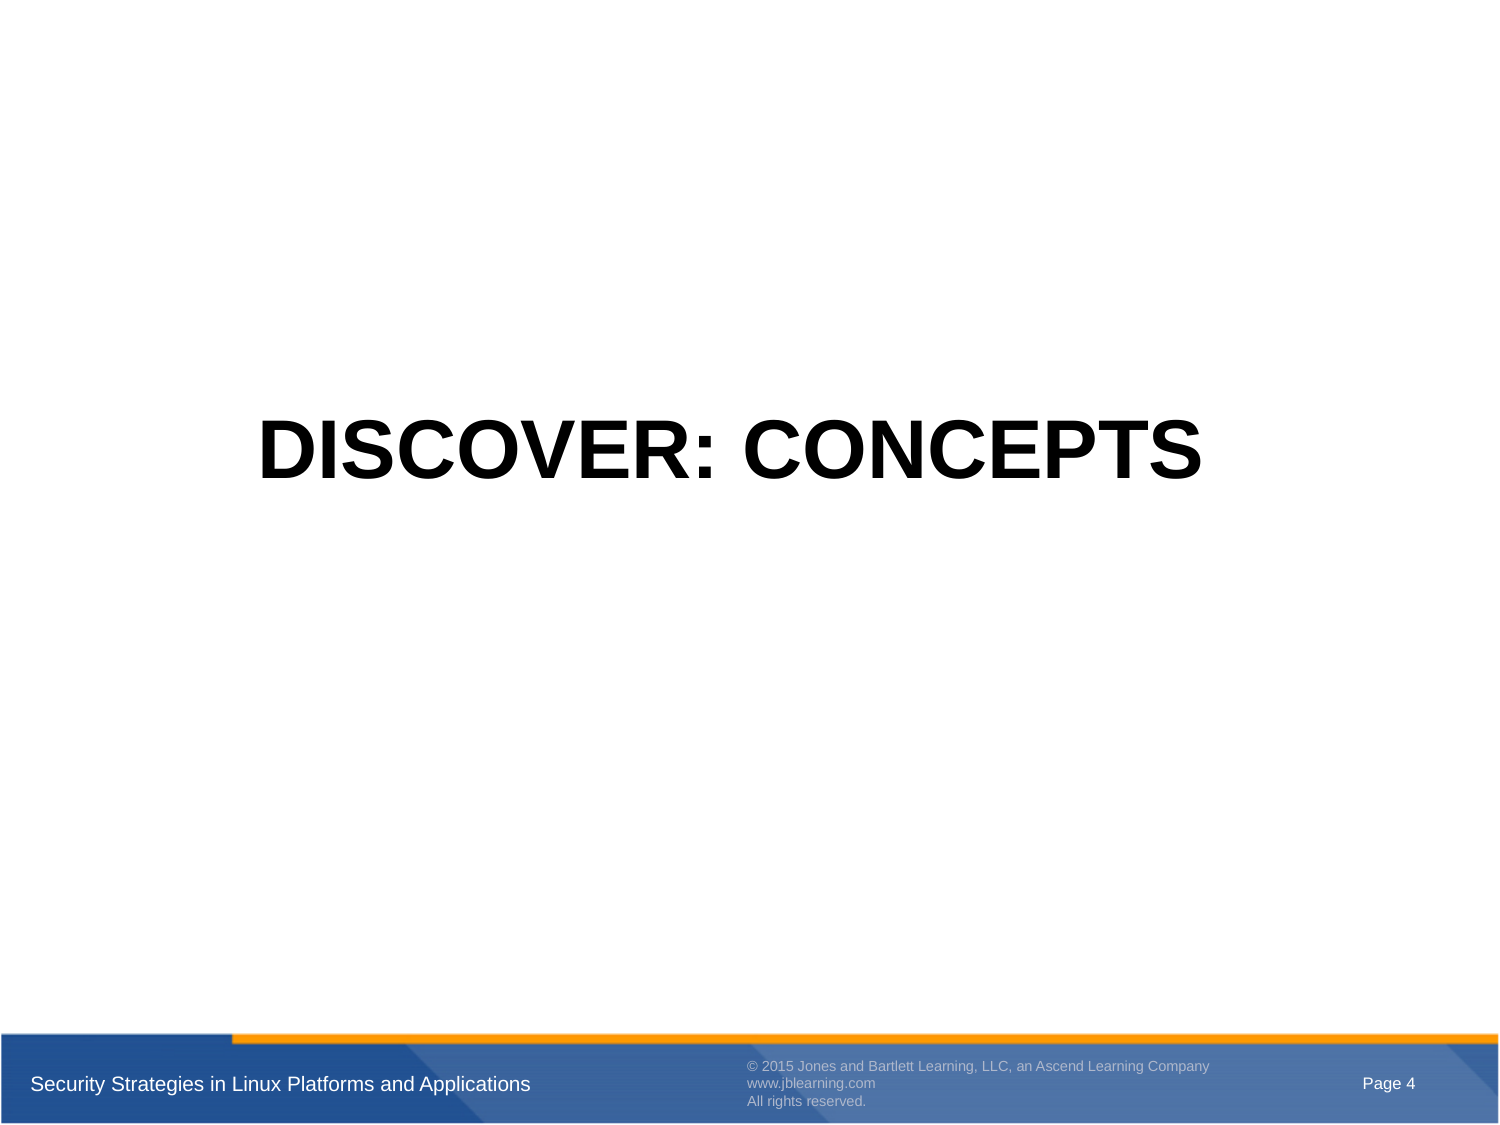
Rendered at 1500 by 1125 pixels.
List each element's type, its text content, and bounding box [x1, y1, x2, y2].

title DISCOVER: CONCEPTS [74, 287, 1388, 801]
picture [0, 1032, 1500, 1125]
